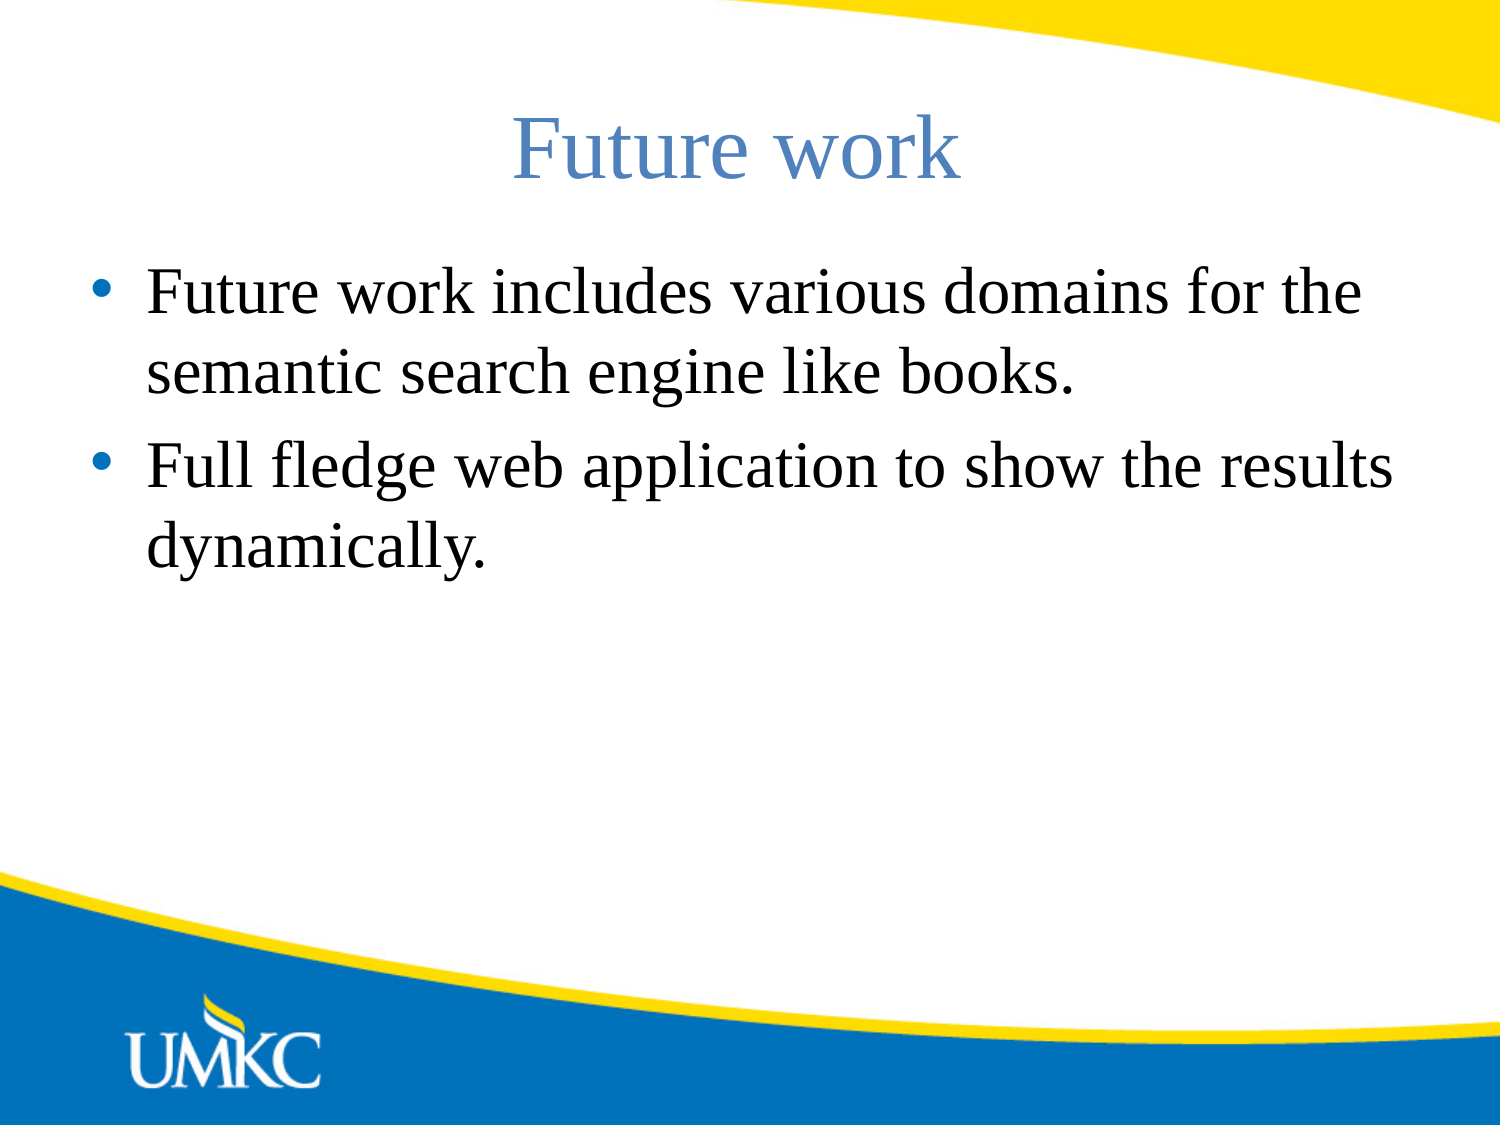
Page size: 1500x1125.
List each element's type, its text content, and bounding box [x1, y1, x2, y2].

list Future work includes various domains for the semantic search engine like books. Full fledge web application to show the results dynamically. [75, 239, 1425, 944]
picture [0, 0, 1500, 1125]
title Future work [75, 64, 1399, 220]
